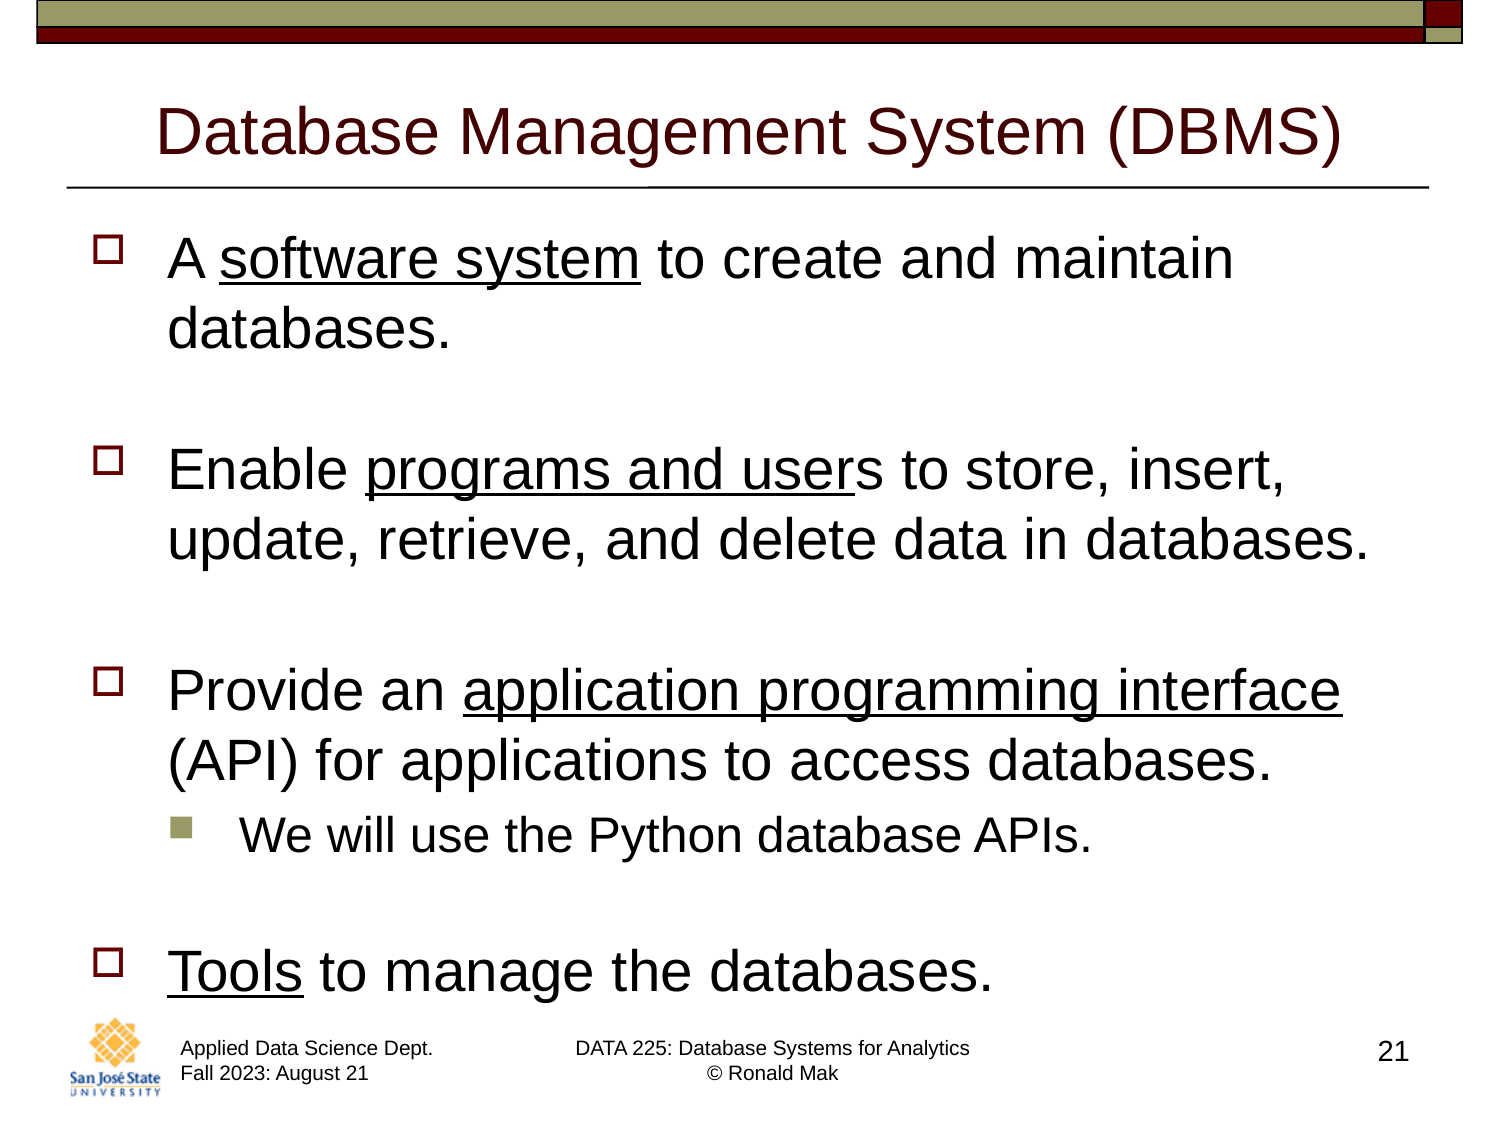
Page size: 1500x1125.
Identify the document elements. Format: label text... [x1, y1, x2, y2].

title Database Management System (DBMS) [75, 67, 1425, 175]
slide_number 21 [1112, 1025, 1425, 1100]
list A software system to create and maintain databases. Enable programs and users to store, insert, update, retrieve, and delete data in databases. Provide an application programming interface (API) for applications to access databases. We will use the Python database APIs. Tools to manage the databases. [75, 212, 1425, 1006]
picture [60, 1012, 166, 1112]
